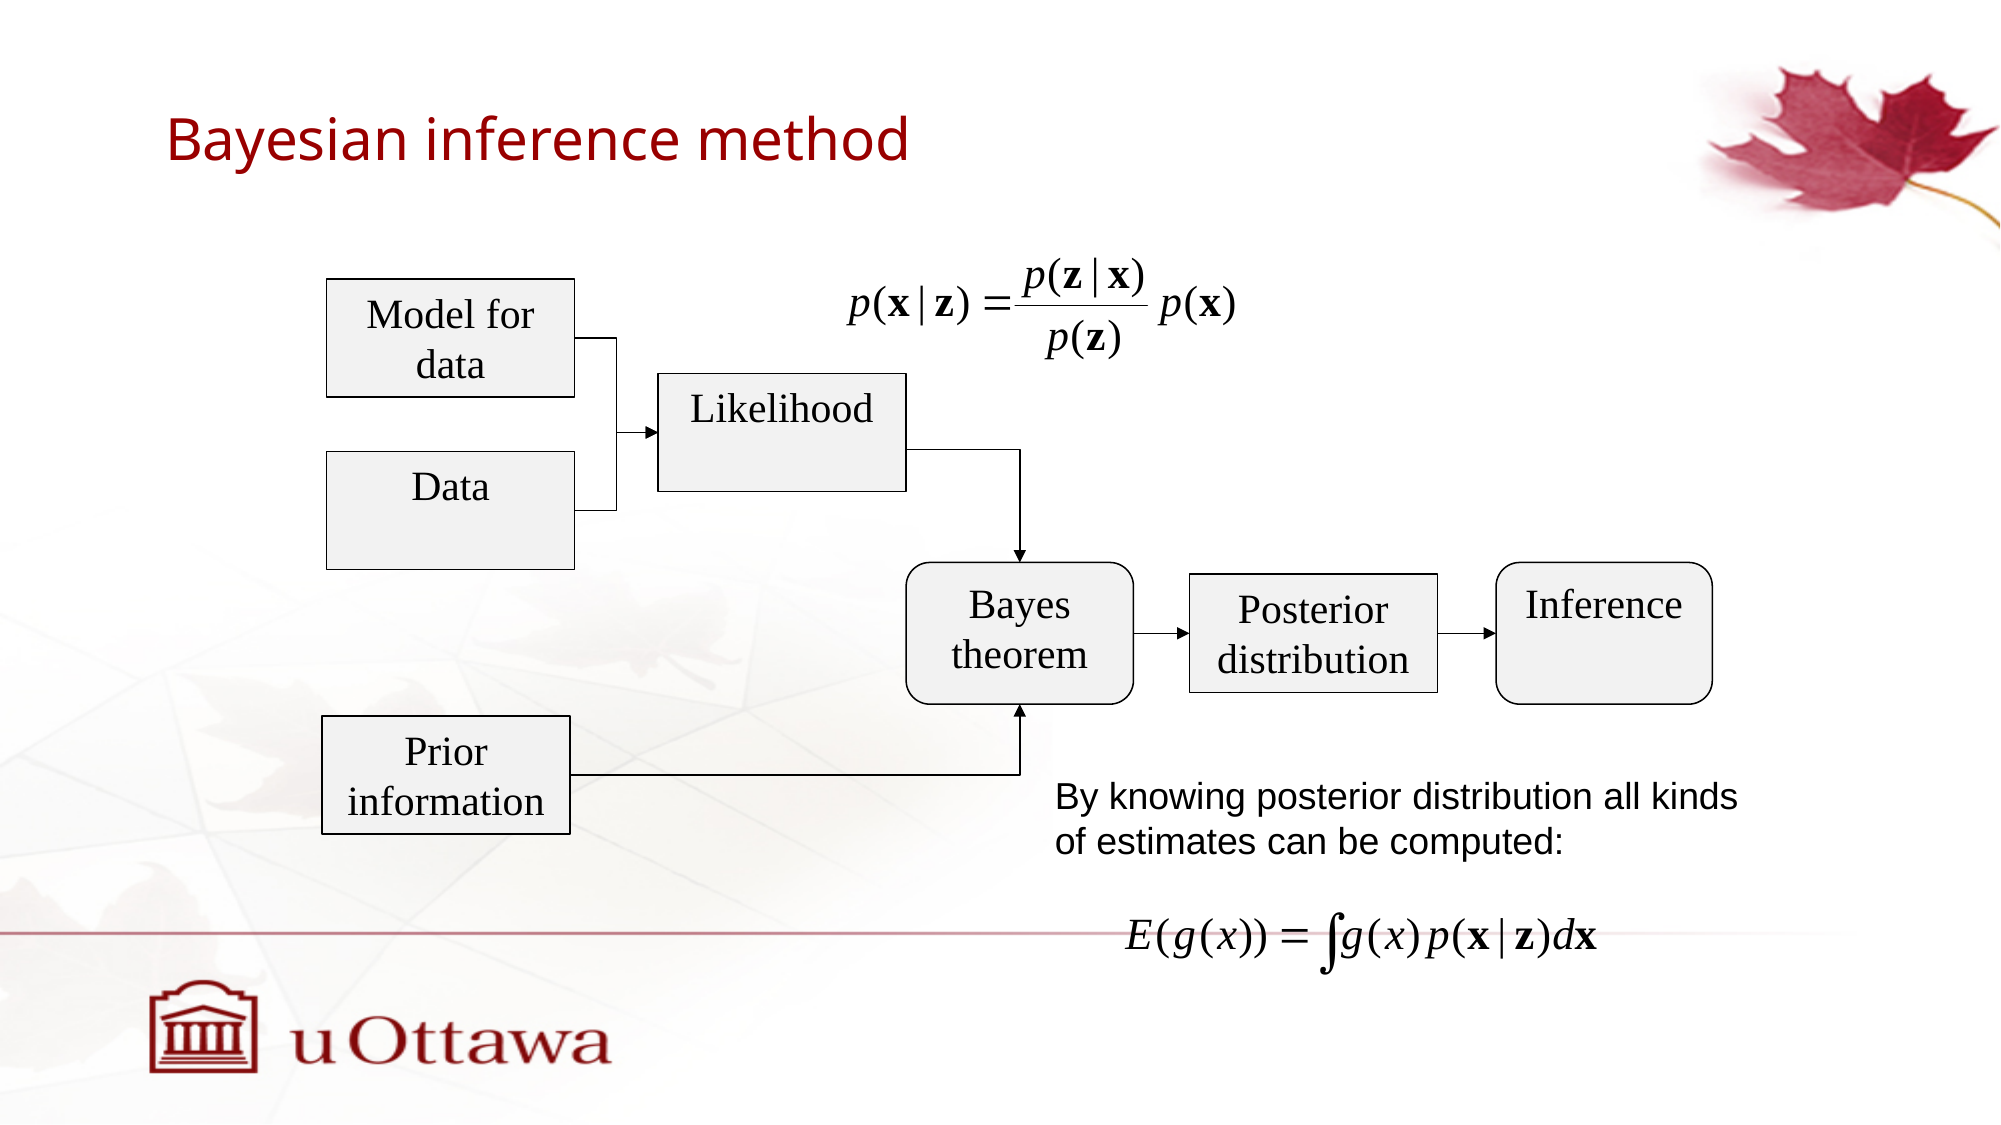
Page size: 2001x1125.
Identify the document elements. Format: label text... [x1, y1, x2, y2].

text_box Bayes theorem [906, 562, 1134, 705]
title Bayesian inference method [150, 62, 1584, 213]
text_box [574, 432, 659, 511]
text_box Prior information [322, 715, 571, 835]
text_box Posterior distribution [1189, 574, 1438, 693]
picture [0, 0, 2001, 1125]
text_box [1116, 897, 1605, 980]
text_box By knowing posterior distribution all kinds of estimates can be computed: [1040, 764, 1790, 870]
text_box Data [326, 451, 575, 570]
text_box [570, 703, 1021, 776]
text_box Inference [1496, 562, 1713, 705]
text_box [836, 246, 1243, 368]
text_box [905, 449, 1021, 563]
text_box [574, 337, 659, 432]
text_box Model for data [326, 278, 575, 398]
text_box Likelihood [663, 373, 907, 492]
